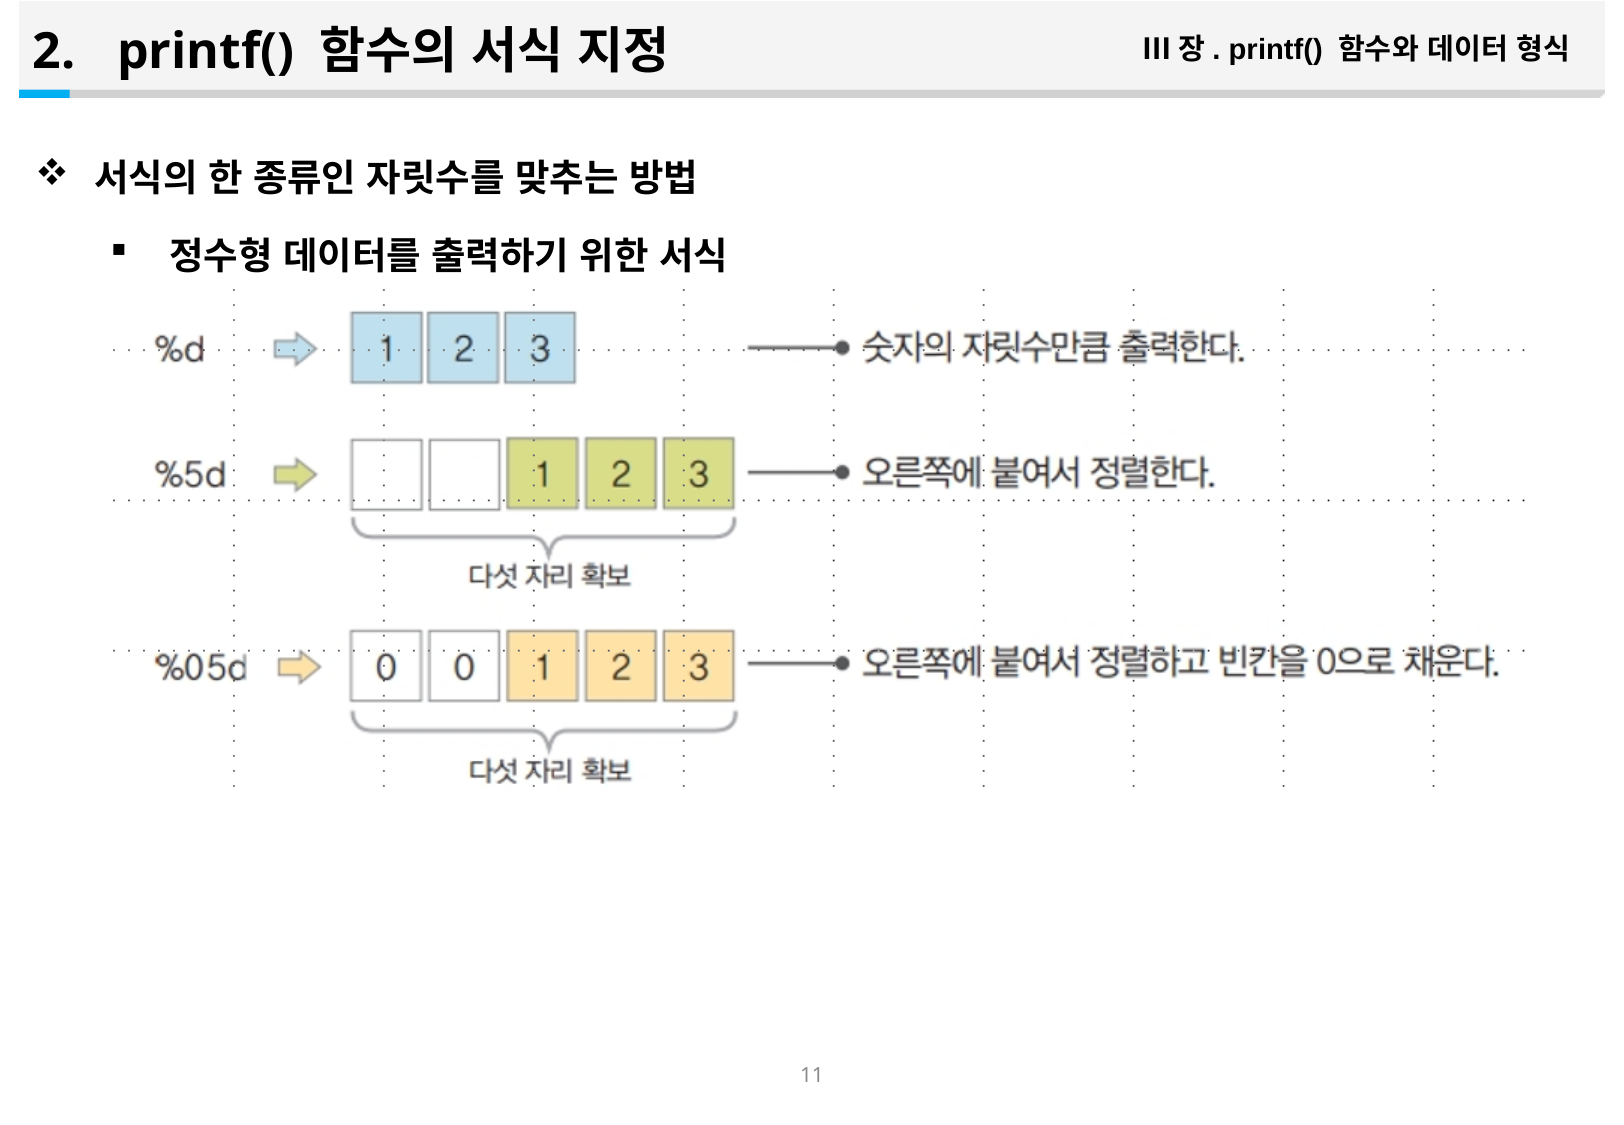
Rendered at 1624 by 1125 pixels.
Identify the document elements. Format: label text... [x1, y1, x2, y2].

text_box Ⅲ장. printf() 함수와 데이터 형식 [1127, 22, 1594, 73]
slide_number 10 [622, 1045, 1002, 1106]
text_box 서식의 한 종류인 자릿수를 맞추는 방법 정수형 데이터를 출력하기 위한 서식 [20, 123, 1602, 285]
picture [102, 285, 1527, 799]
picture [19, 1, 1605, 98]
list printf() 함수의 서식 지정 [17, 11, 1167, 85]
